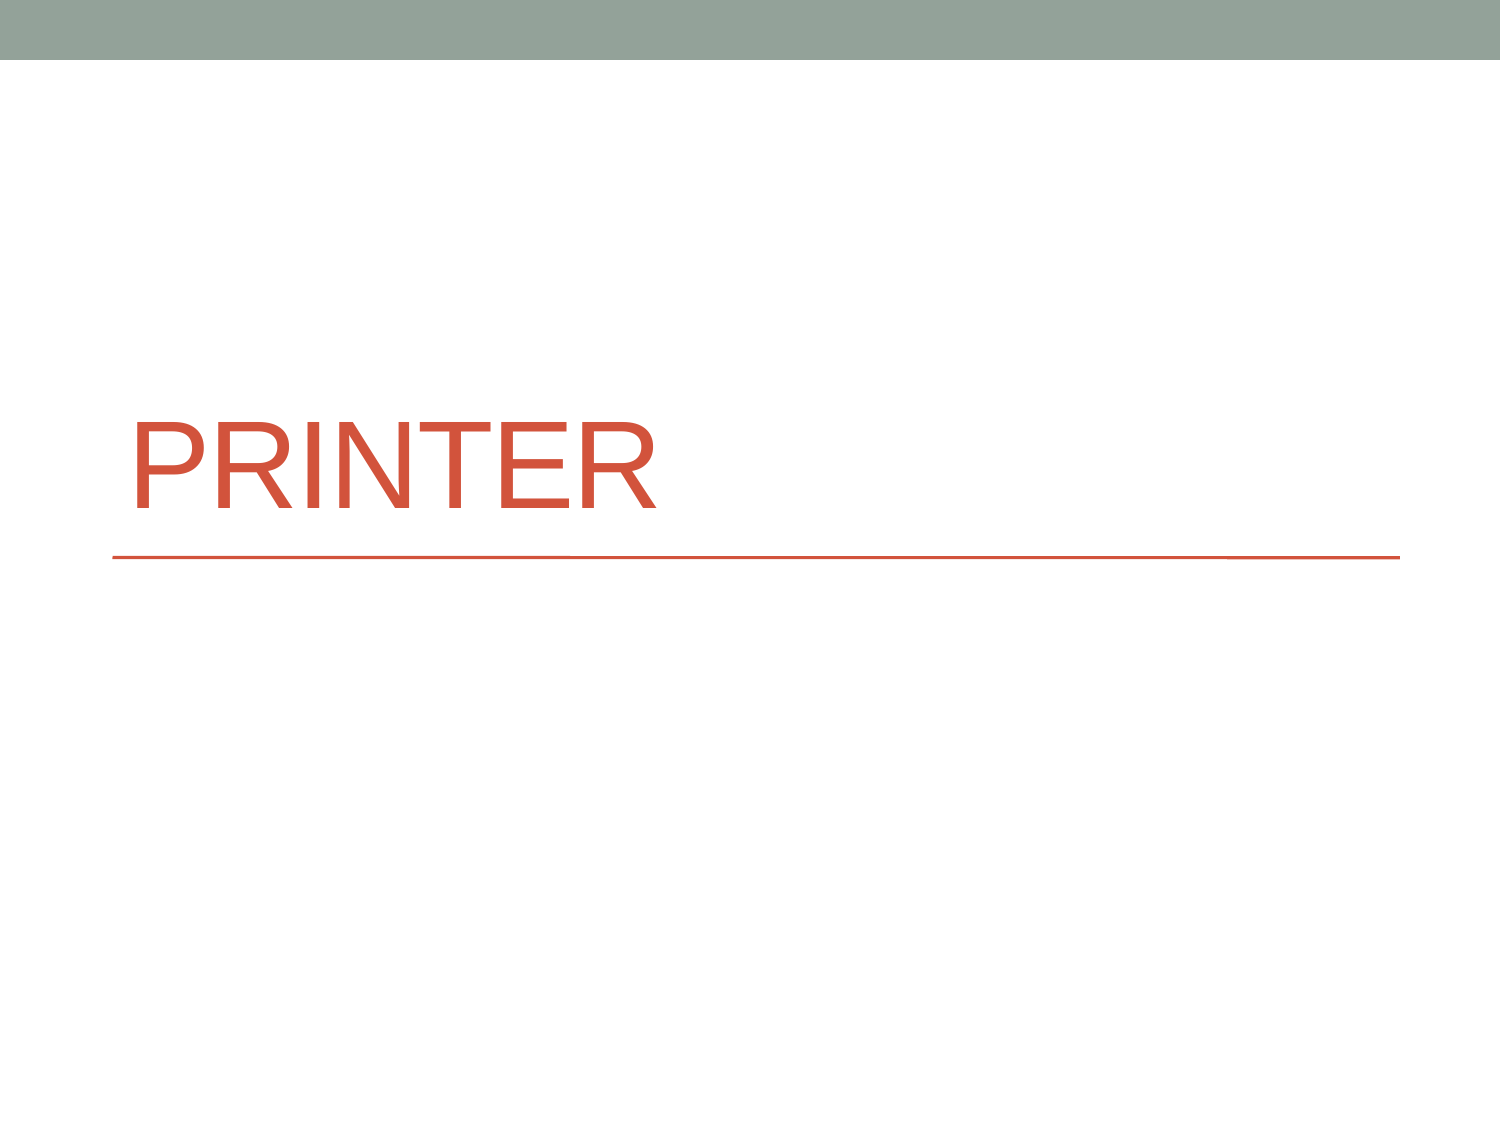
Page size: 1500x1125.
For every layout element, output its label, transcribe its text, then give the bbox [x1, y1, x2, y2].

title PRINTER [112, 224, 1400, 542]
